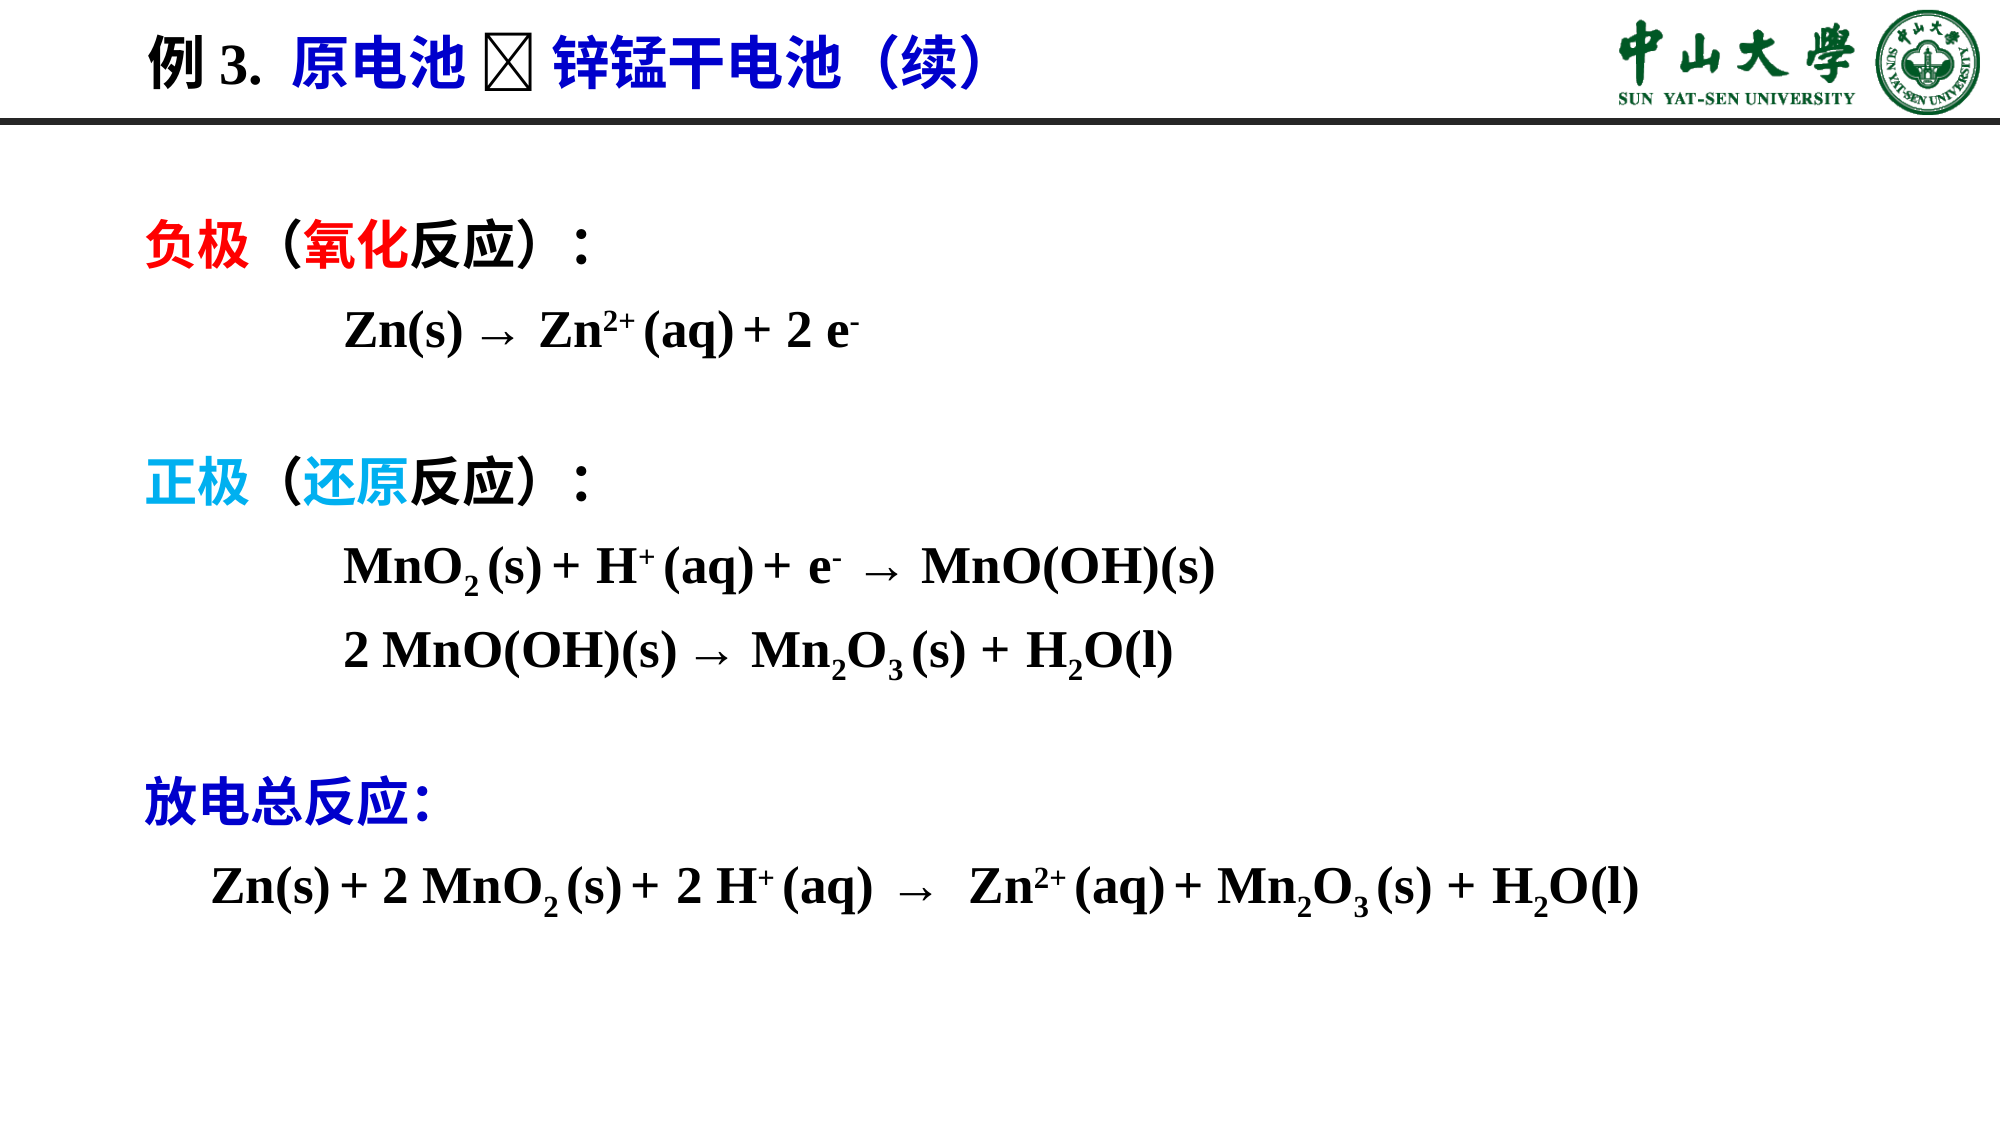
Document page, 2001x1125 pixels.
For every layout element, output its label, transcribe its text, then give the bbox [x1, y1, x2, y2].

title 例3. 原电池  锌锰干电池（续） [132, 20, 1346, 111]
list 负极（氧化反应）： Zn(s) → Zn2+ (aq) + 2 e- 正极（还原反应）： MnO2 (s) + H+ (aq) + e- → MnO(OH)(s) 2 MnO(OH)(s) → Mn2O3 (s) + H2O(l) 放电总反应： Zn(s) + 2 MnO2 (s) + 2 H+ (aq) → Zn2+ (aq) + Mn2O3 (s) + H2O(l) [129, 211, 1941, 928]
picture [1597, 0, 2000, 118]
picture [1597, 125, 2000, 129]
